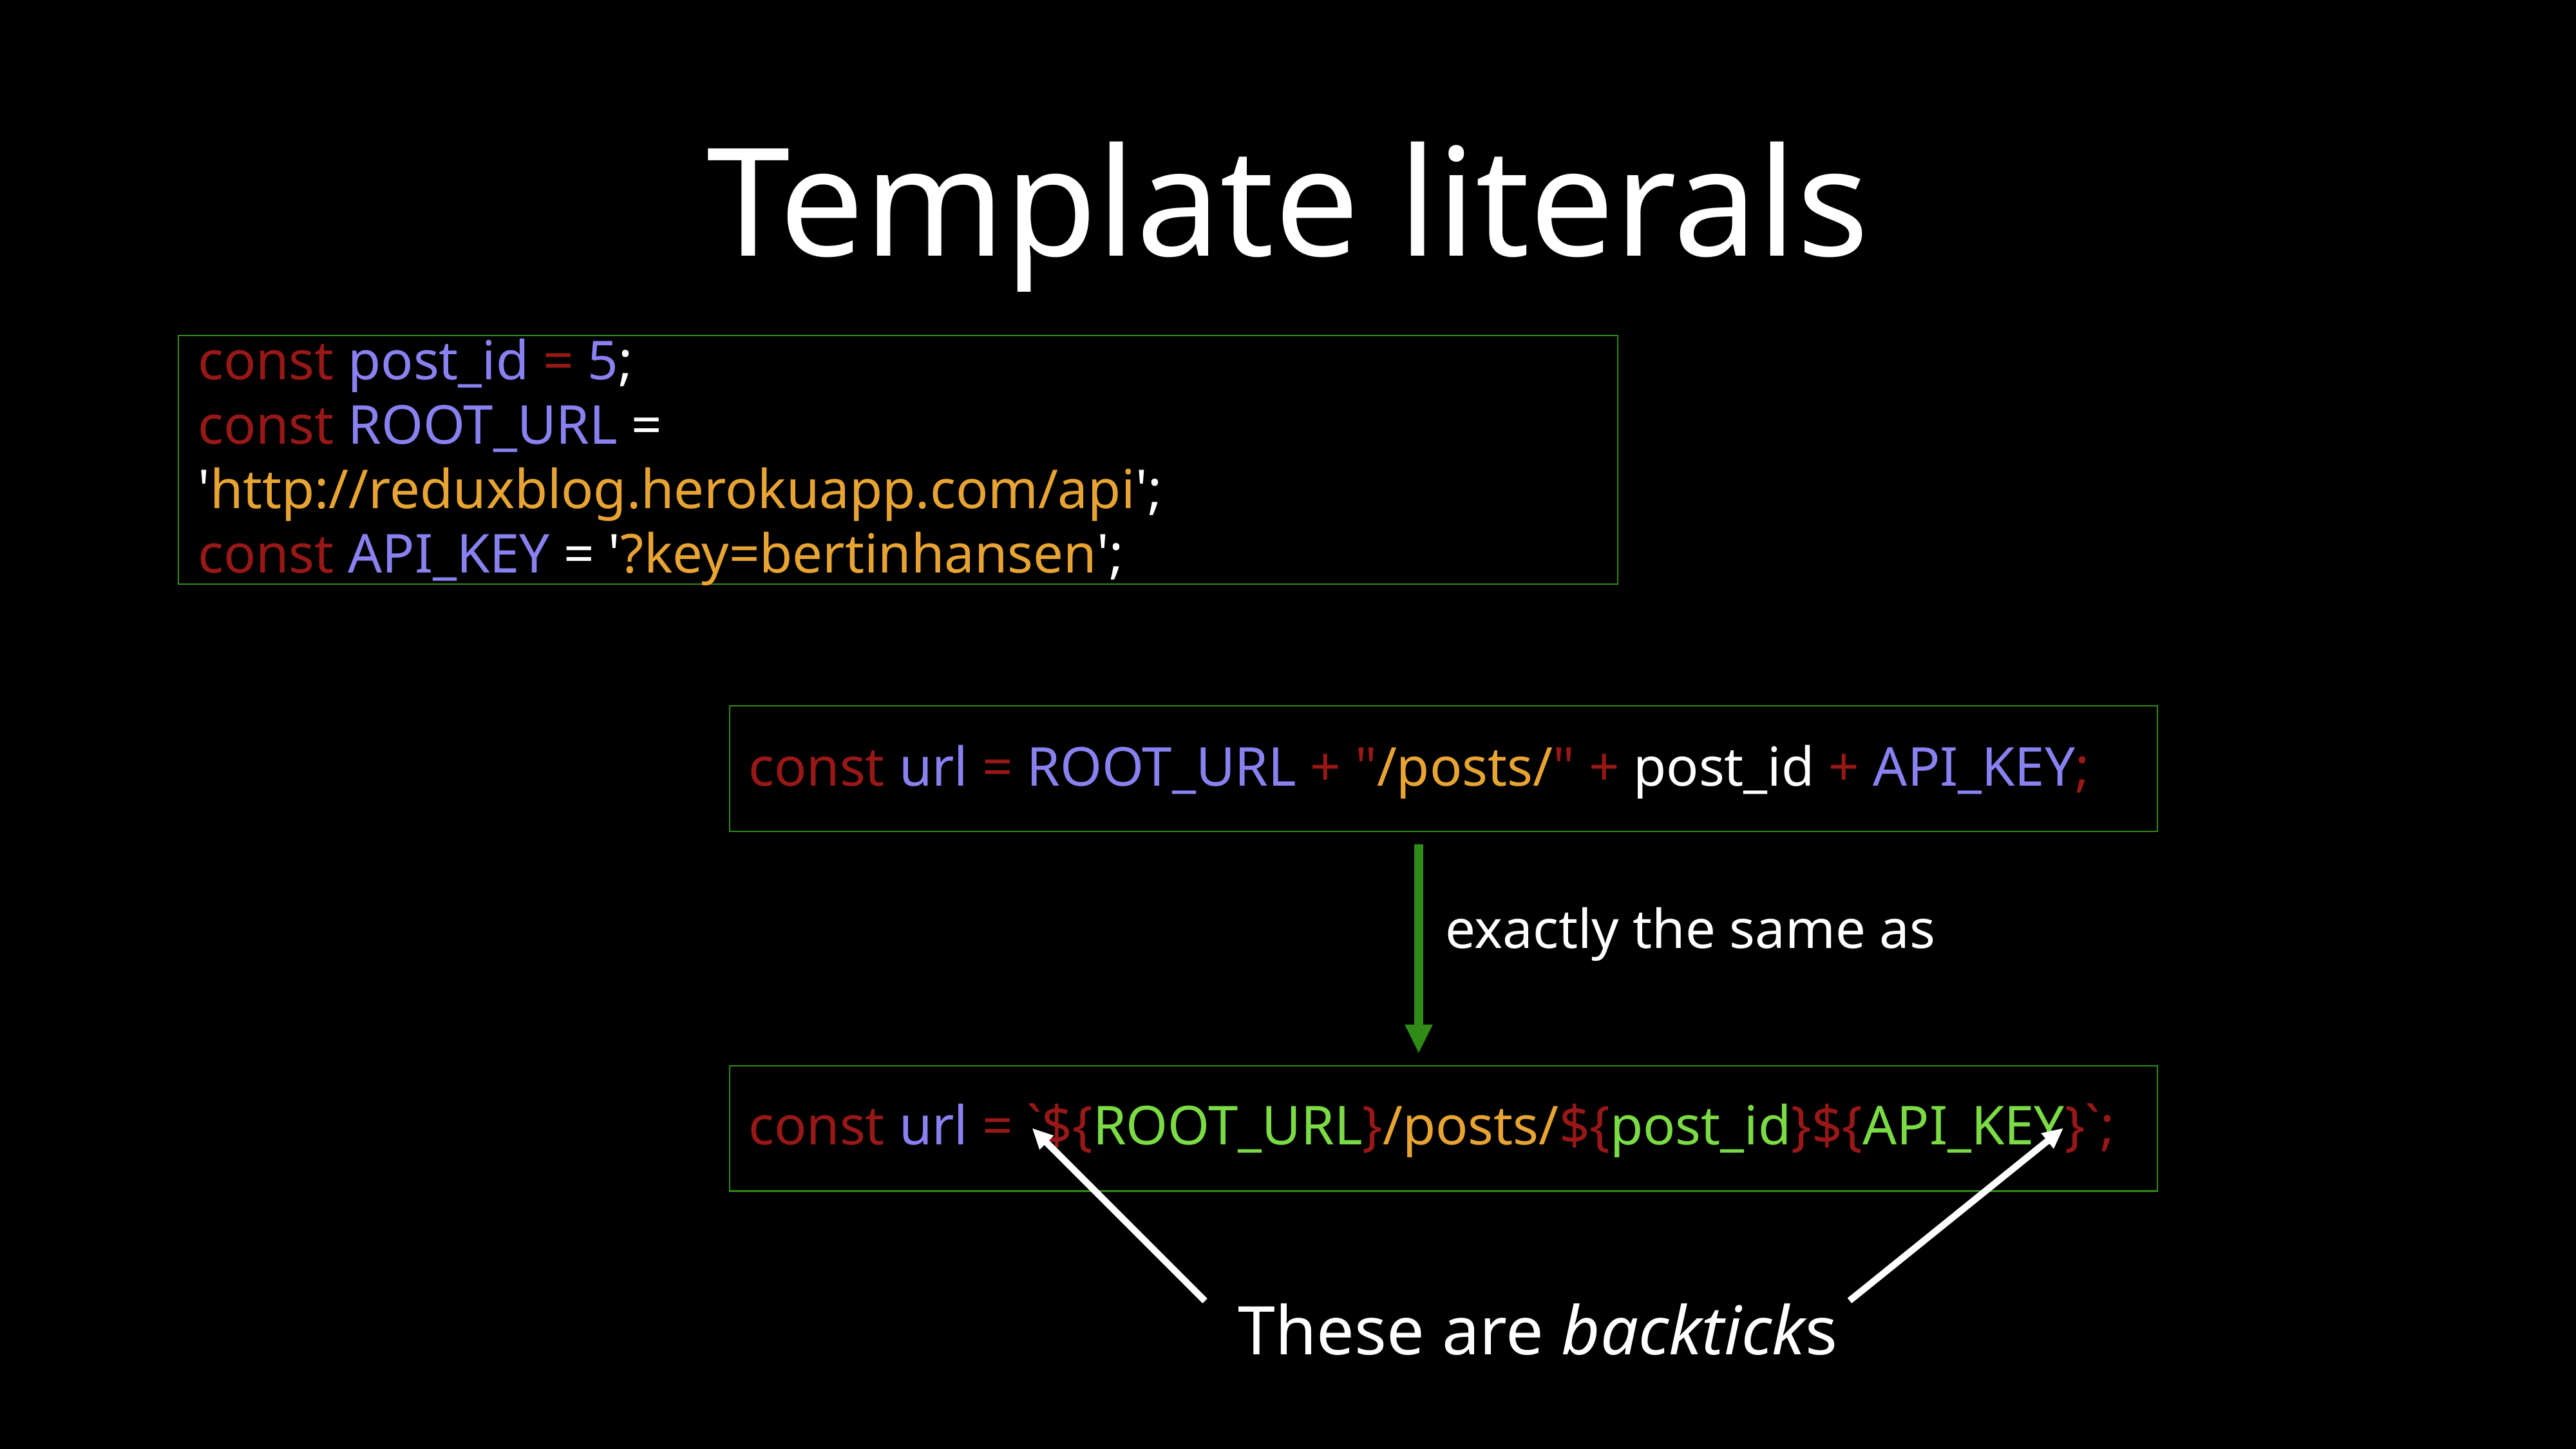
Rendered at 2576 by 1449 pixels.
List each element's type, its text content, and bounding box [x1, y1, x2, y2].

text_box [1606, 335, 1618, 585]
text_box const post_id = 5; const ROOT_URL = 'http://reduxblog.herokuapp.com/api'; const API_KEY = '?key=bertinhansen'; [190, 318, 1606, 591]
text_box const url = `${ROOT_URL}/posts/${post_id}${API_KEY}`; [741, 1083, 2135, 1163]
text_box [1414, 844, 1423, 1053]
text_box [729, 706, 2158, 831]
title Template literals [463, 35, 2113, 357]
text_box These are backticks [1230, 1280, 1846, 1376]
text_box const url = ROOT_URL + "/posts/" + post_id + API_KEY; [741, 724, 2135, 804]
text_box [1032, 1128, 1206, 1302]
text_box exactly the same as [1437, 887, 1944, 967]
text_box [178, 335, 190, 585]
text_box [729, 1065, 2158, 1191]
text_box [1849, 1128, 2063, 1301]
